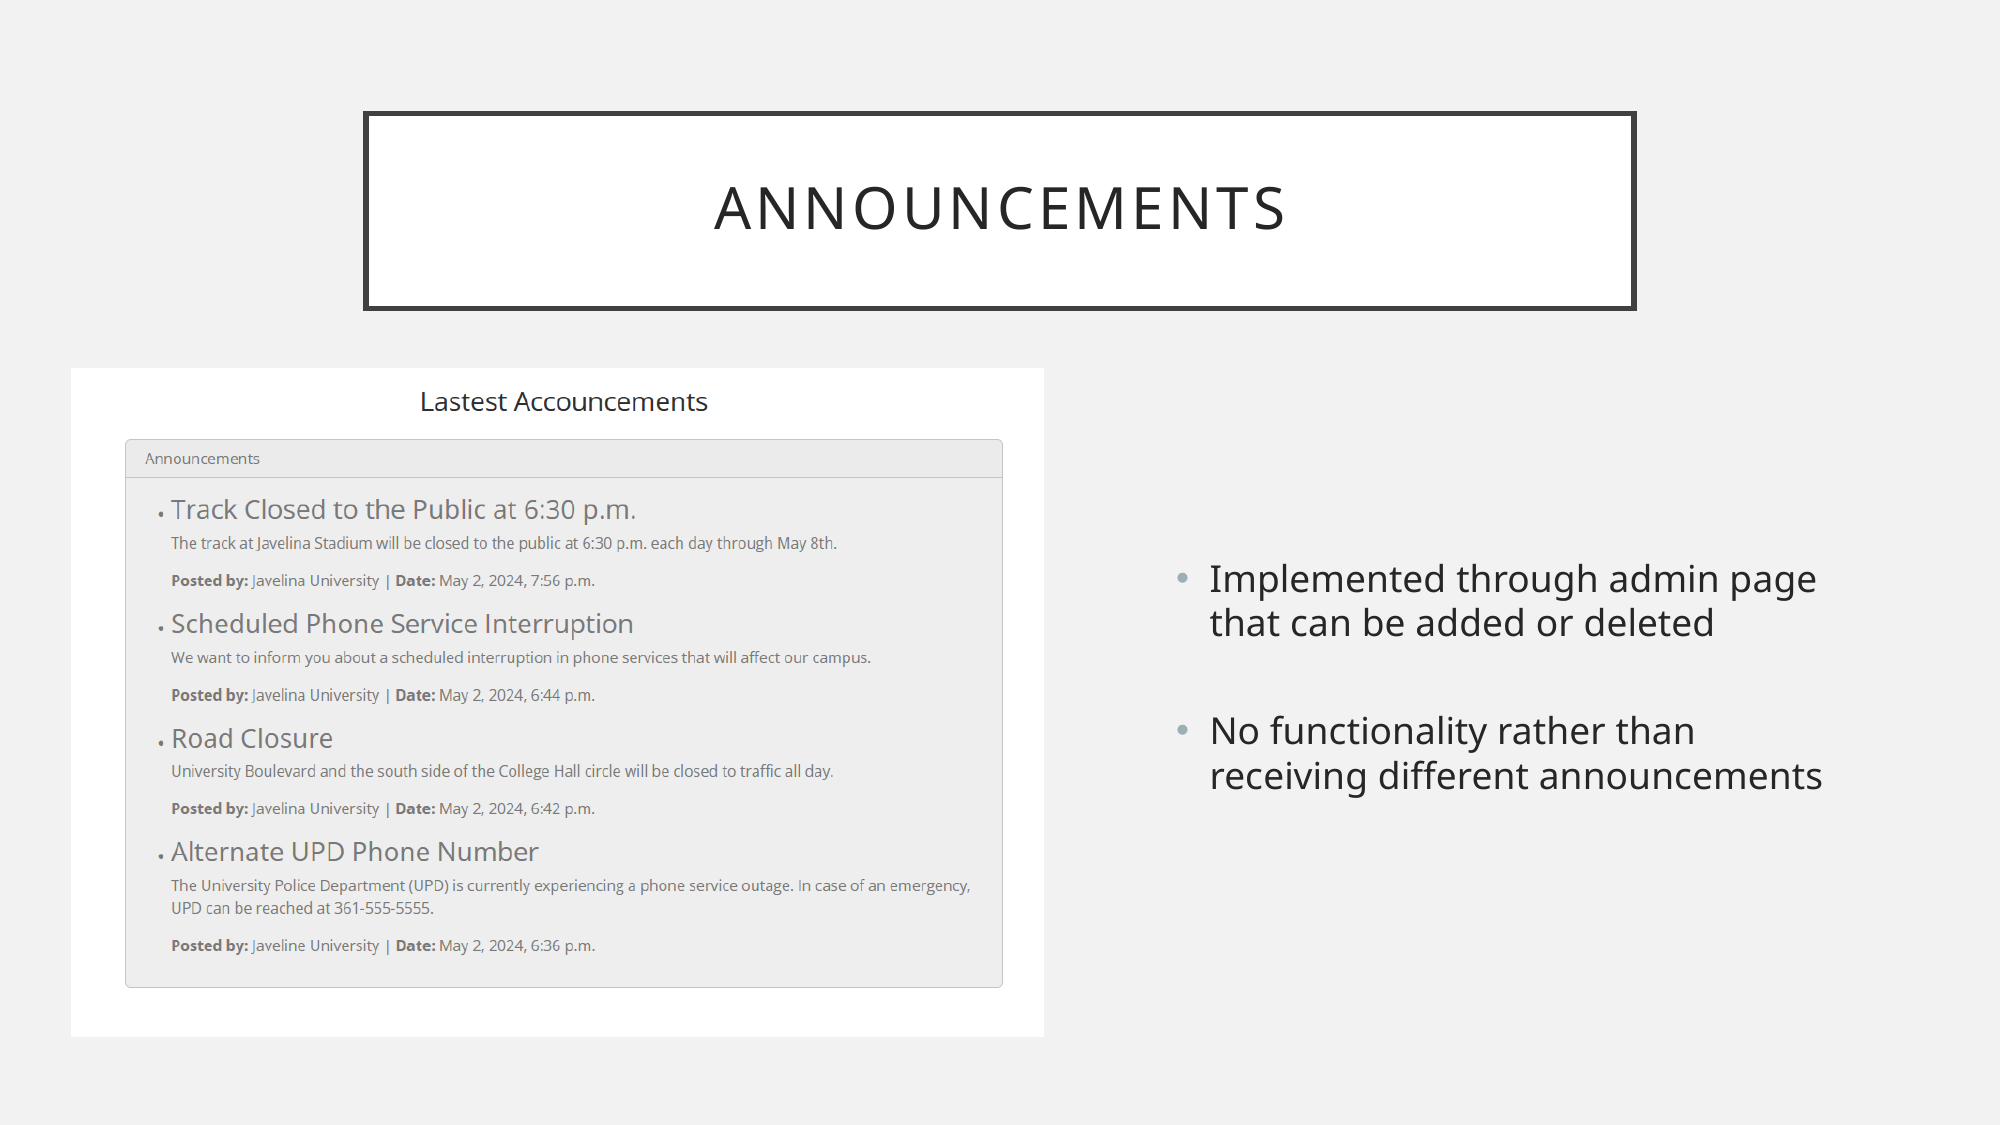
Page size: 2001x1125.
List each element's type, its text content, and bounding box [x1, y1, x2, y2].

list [71, 368, 1044, 1037]
title Announcements [363, 111, 1637, 311]
list Implemented through admin page that can be added or deleted No functionality rather than receiving different announcements [1161, 547, 1862, 858]
